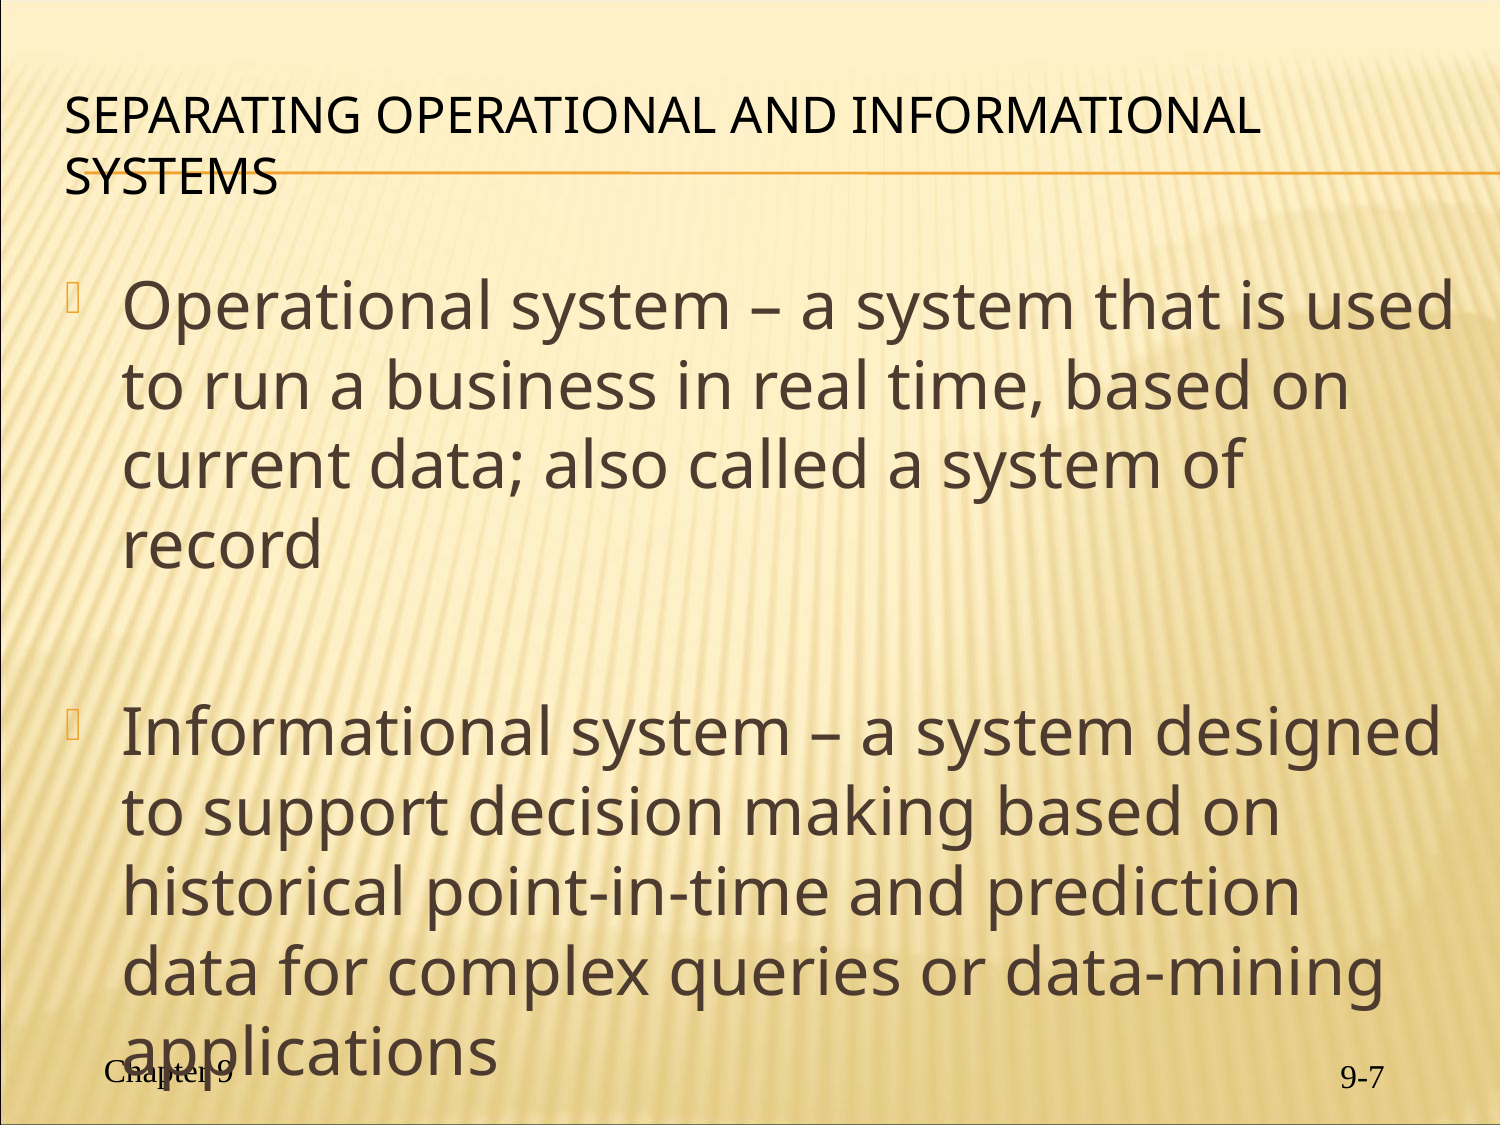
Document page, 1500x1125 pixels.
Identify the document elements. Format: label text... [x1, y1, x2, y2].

picture [0, 0, 1500, 1125]
title Separating Operational and Informational Systems [50, 75, 1475, 213]
list Operational system – a system that is used to run a business in real time, based on current data; also called a system of record Informational system – a system designed to support decision making based on historical point-in-time and prediction data for complex queries or data-mining applications [50, 254, 1475, 998]
